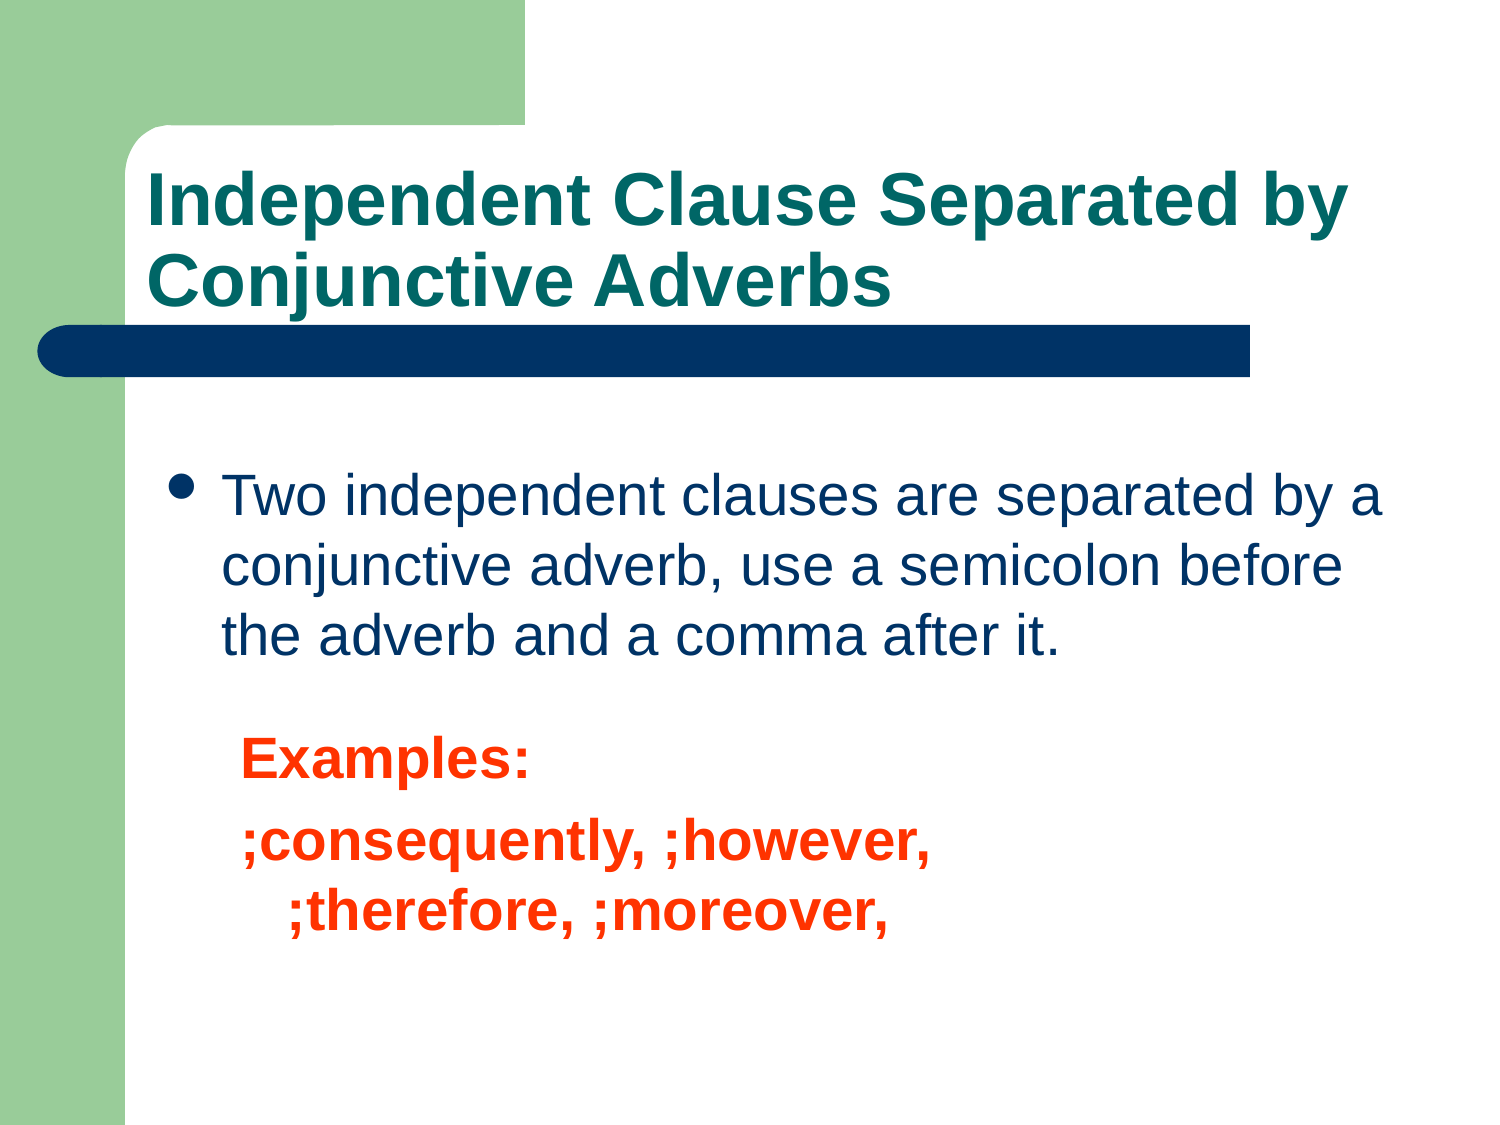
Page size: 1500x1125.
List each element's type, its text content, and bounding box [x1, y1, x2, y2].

title Independent Clause Separated by Conjunctive Adverbs [131, 87, 1482, 330]
list Two independent clauses are separated by a conjunctive adverb, use a semicolon before the adverb and a comma after it. Examples: ;consequently, ;however, ;therefore, ;moreover, [150, 450, 1412, 958]
